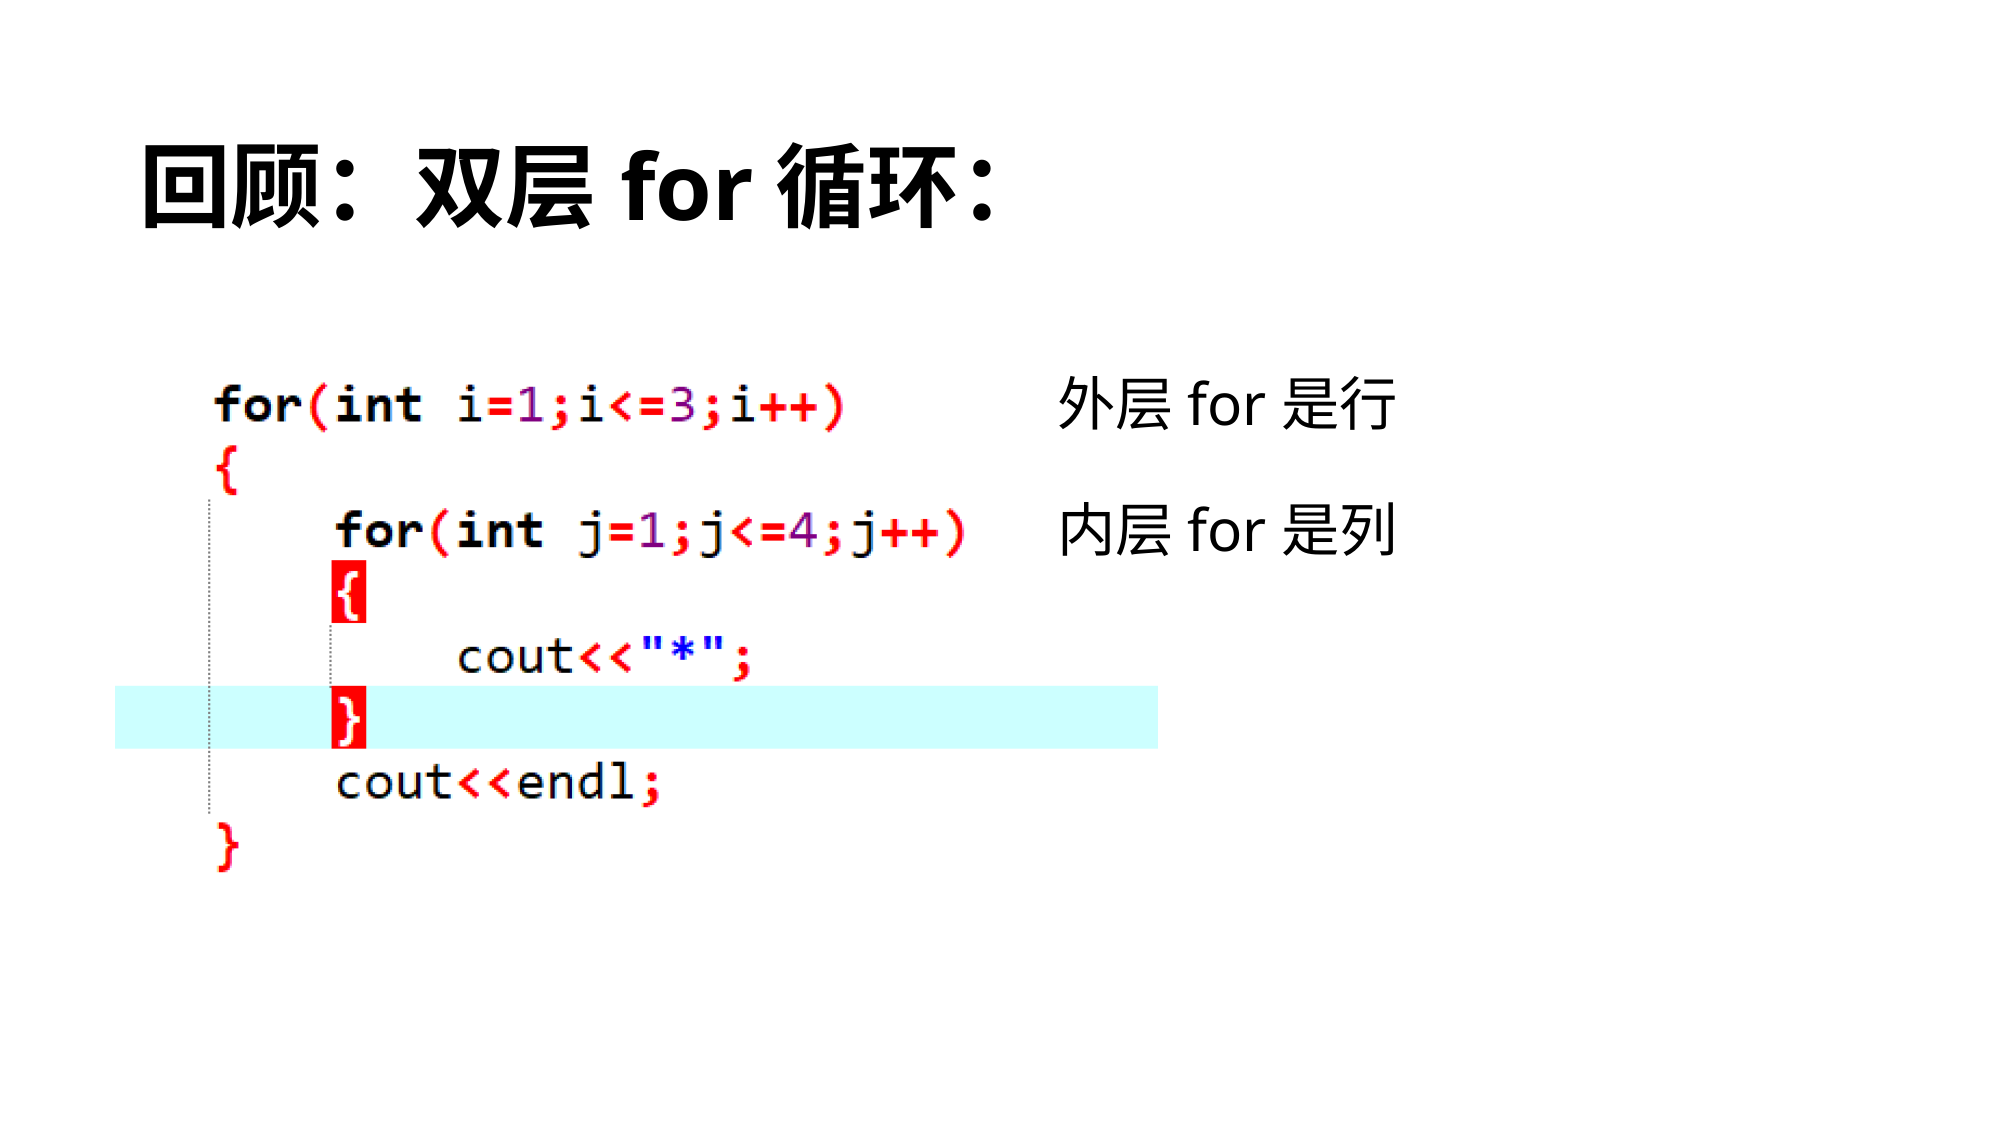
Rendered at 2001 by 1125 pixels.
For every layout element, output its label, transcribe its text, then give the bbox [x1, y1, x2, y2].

text_box 外层for是行 内层for是列 [1158, 423, 1881, 642]
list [115, 324, 1158, 909]
title 回顾：双层for循环： [124, 82, 1850, 300]
